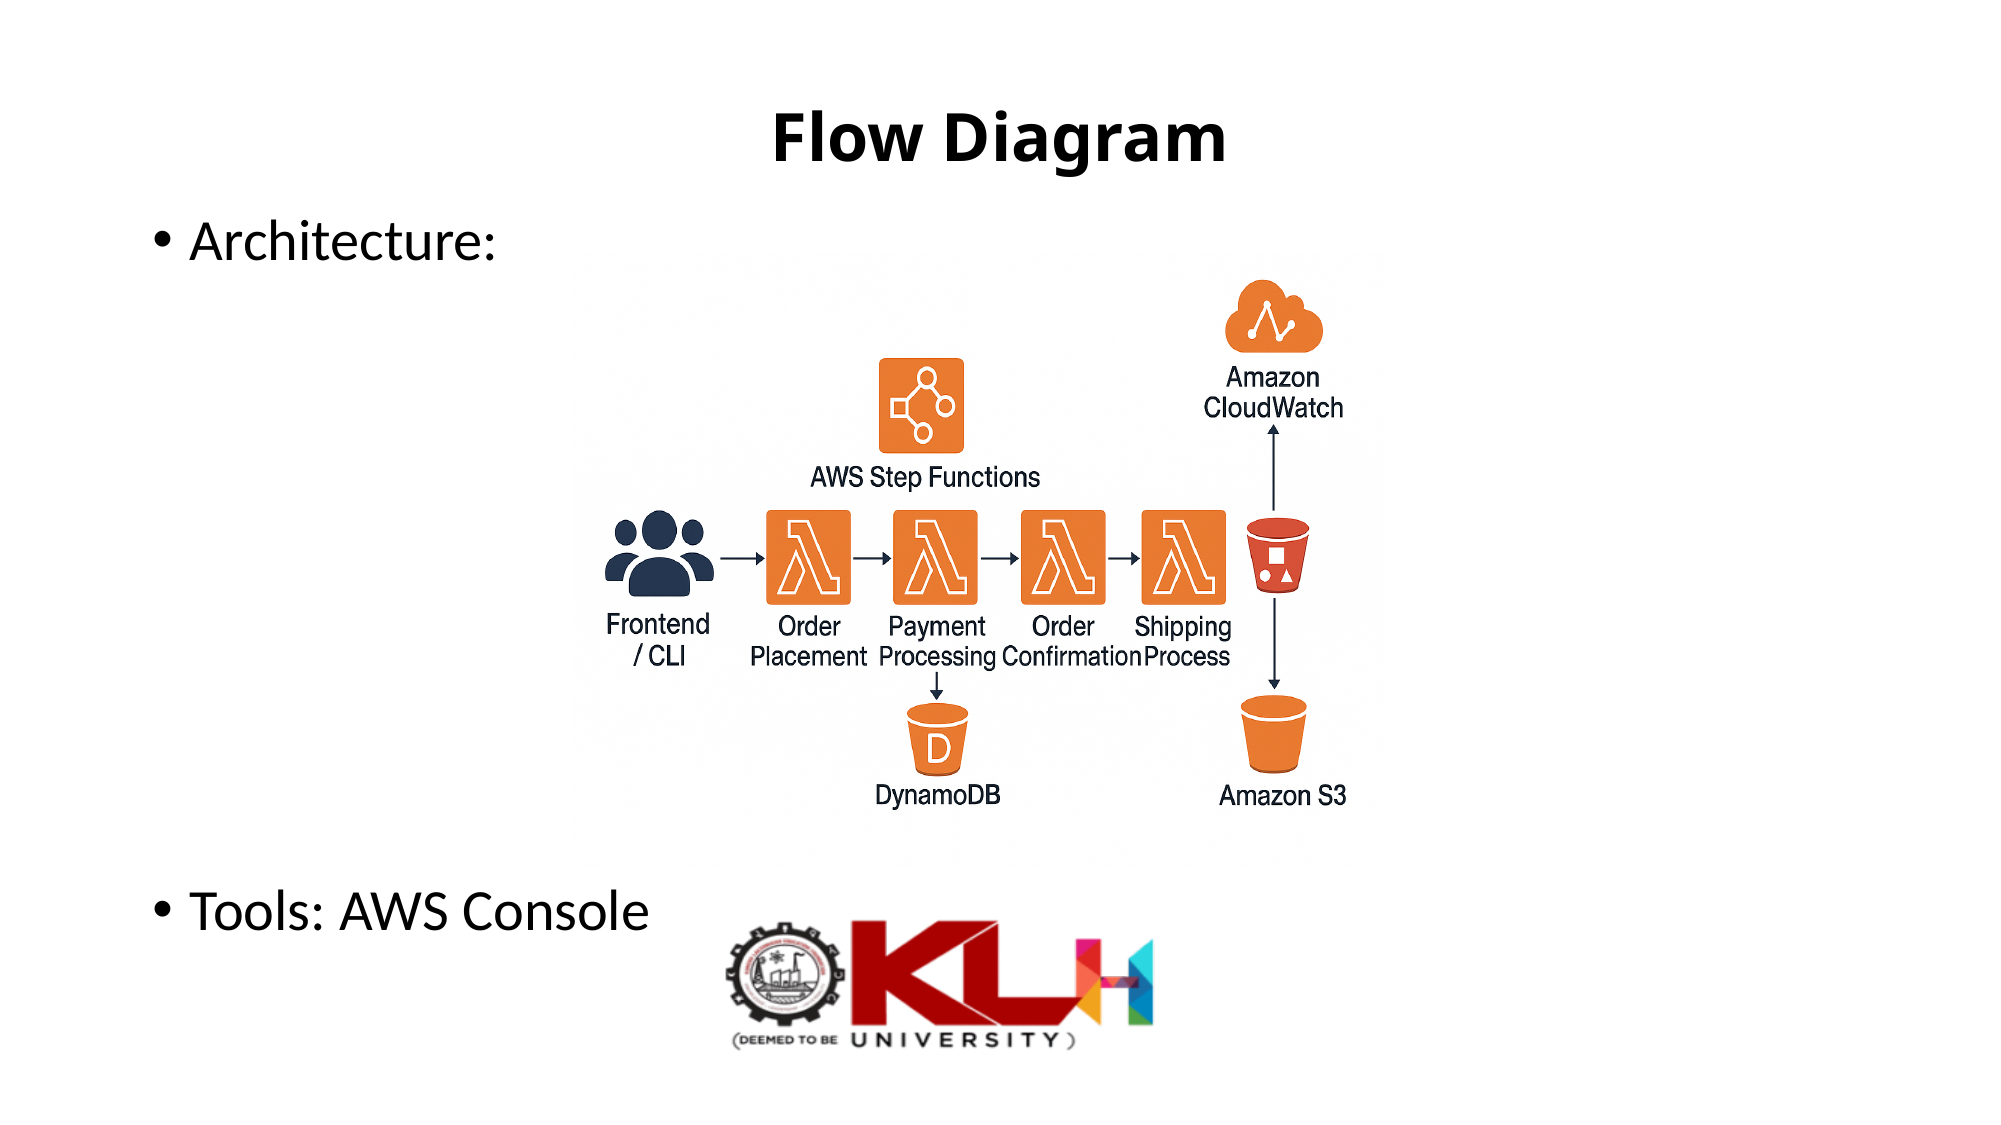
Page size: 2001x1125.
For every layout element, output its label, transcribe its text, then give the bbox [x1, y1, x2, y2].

picture [573, 254, 1384, 866]
picture [717, 890, 1168, 1076]
title Flow Diagram [137, 59, 1863, 202]
list Architecture: Tools: AWS Console [137, 202, 1863, 1014]
